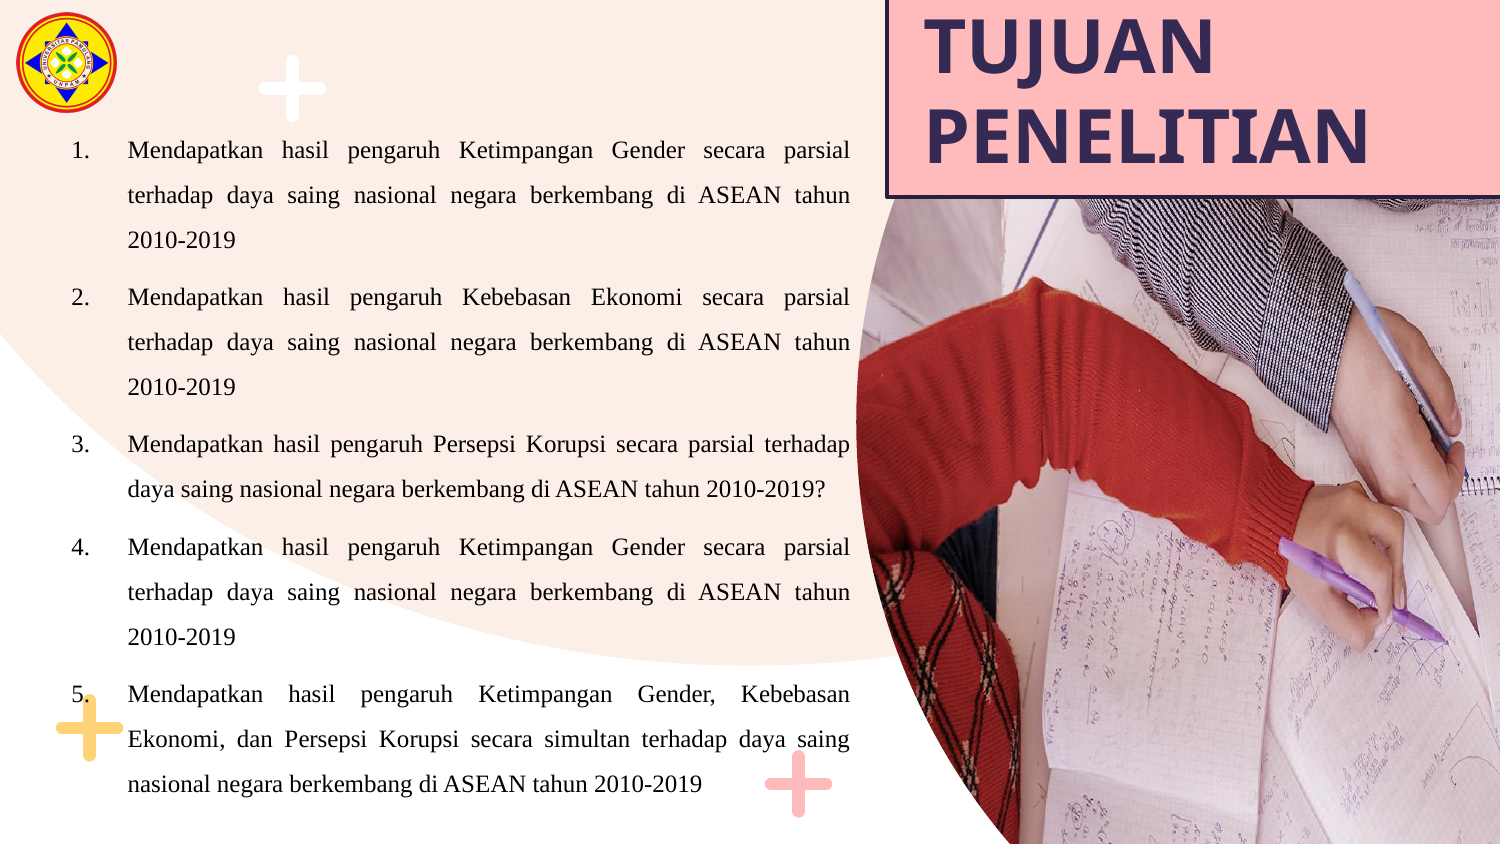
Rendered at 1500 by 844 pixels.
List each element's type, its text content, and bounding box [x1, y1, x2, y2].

picture [856, 0, 1500, 844]
text_box Mendapatkan hasil pengaruh Ketimpangan Gender secara parsial terhadap daya saing nasional negara berkembang di ASEAN tahun 2010-2019 Mendapatkan hasil pengaruh Kebebasan Ekonomi secara parsial terhadap daya saing nasional negara berkembang di ASEAN tahun 2010-2019 Mendapatkan hasil pengaruh Persepsi Korupsi secara parsial terhadap daya saing nasional negara berkembang di ASEAN tahun 2010-2019? Mendapatkan hasil pengaruh Ketimpangan Gender secara parsial terhadap daya saing nasional negara berkembang di ASEAN tahun 2010-2019 Mendapatkan hasil pengaruh Ketimpangan Gender, Kebebasan Ekonomi, dan Persepsi Korupsi secara simultan terhadap daya saing nasional negara berkembang di ASEAN tahun 2010-2019 [71, 328, 850, 588]
picture [16, 12, 117, 113]
